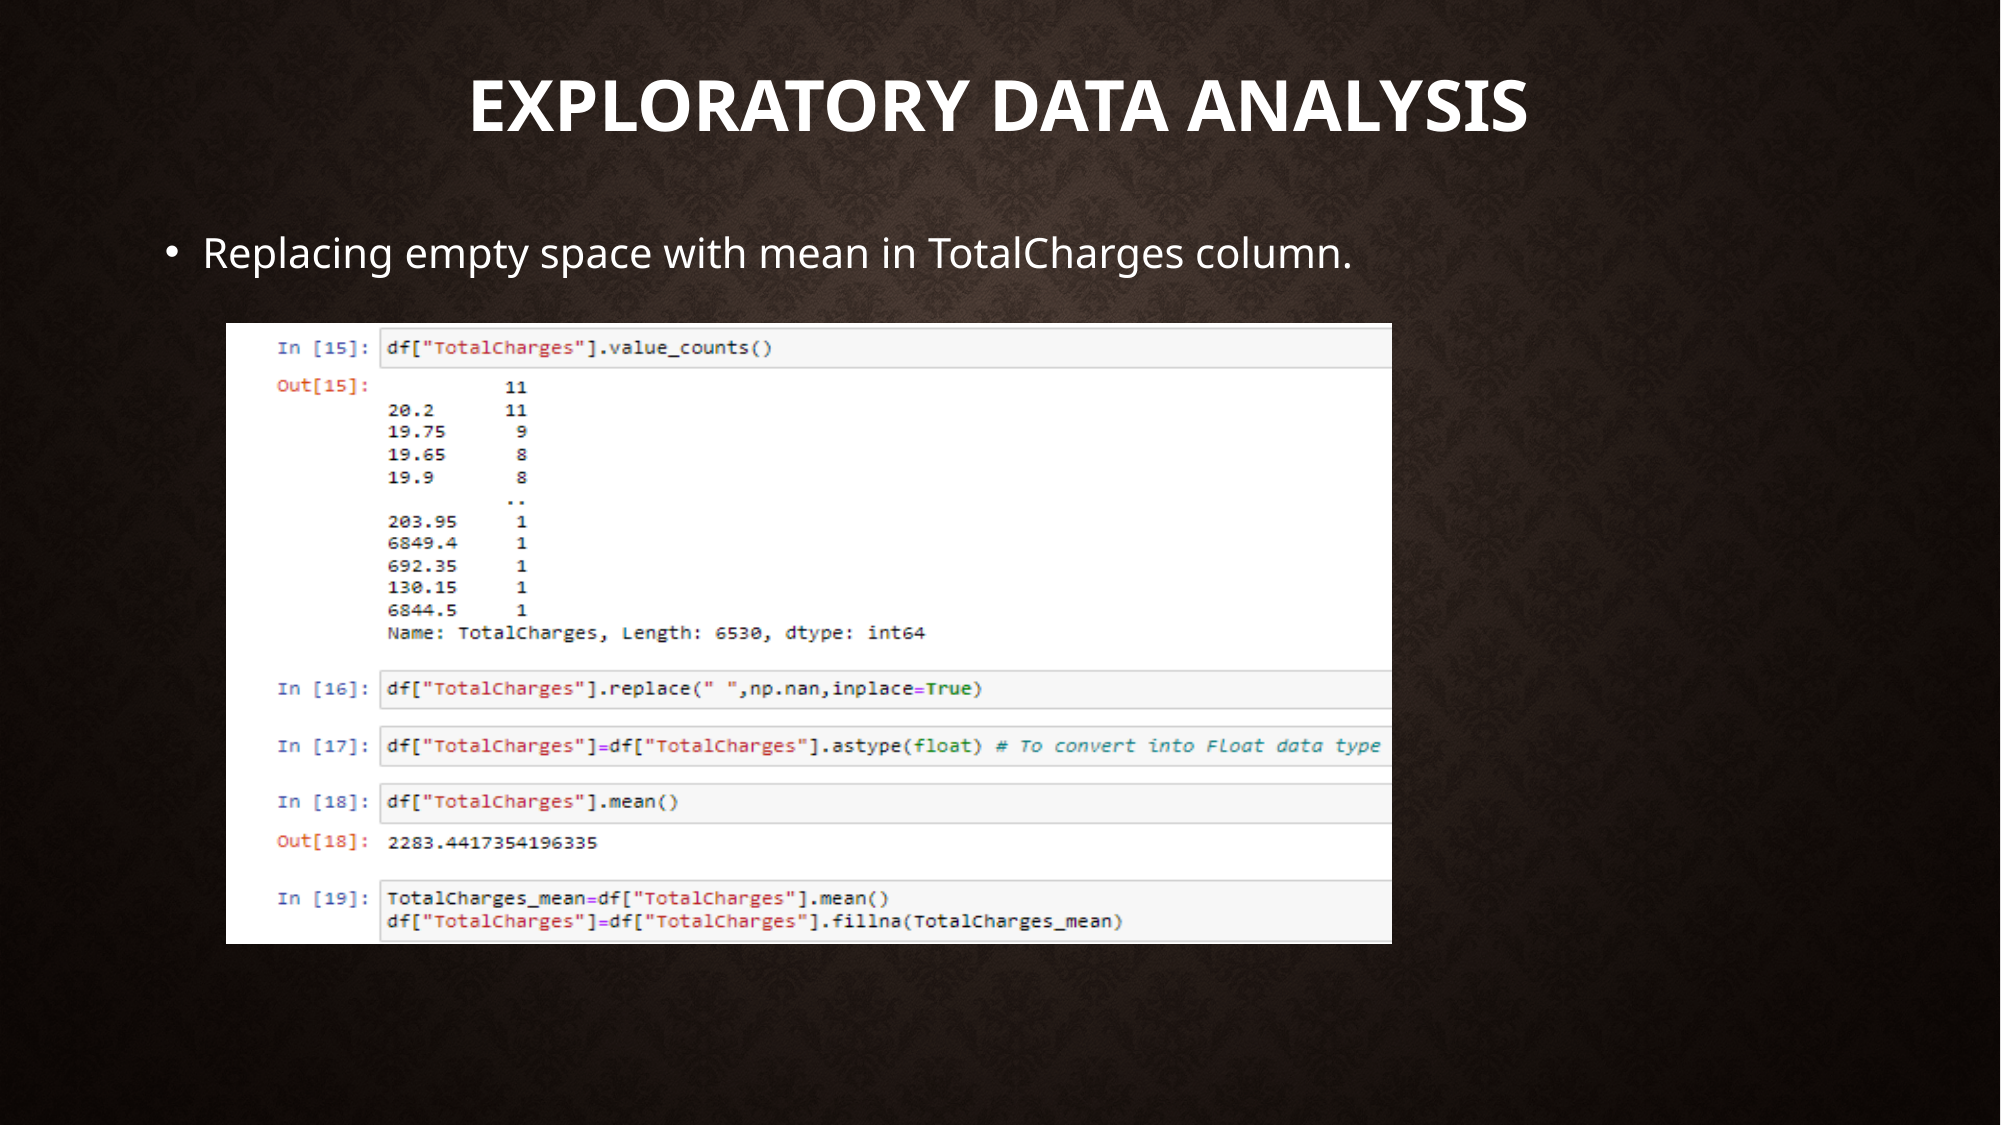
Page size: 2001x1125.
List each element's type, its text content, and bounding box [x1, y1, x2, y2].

title Exploratory data analysis [149, 0, 1849, 208]
picture [225, 323, 1392, 944]
list Replacing empty space with mean in TotalCharges column. [149, 208, 1849, 289]
